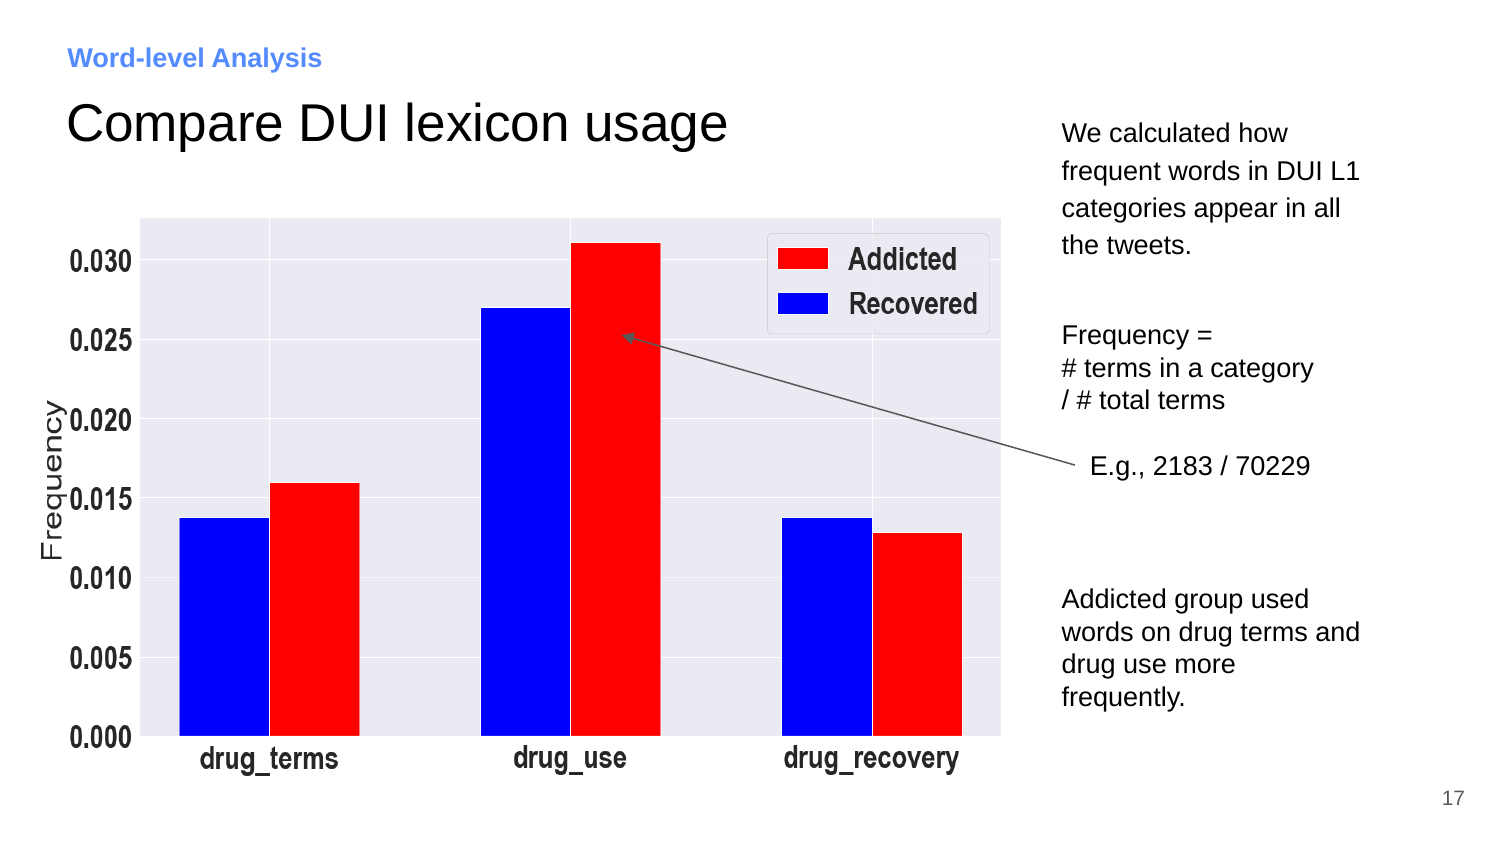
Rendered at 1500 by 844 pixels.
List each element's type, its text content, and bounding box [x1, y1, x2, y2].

text_box Frequency = # terms in a category / # total terms [1046, 302, 1383, 430]
slide_number ‹#› [1389, 764, 1480, 830]
text_box We calculated how frequent words in DUI L1 categories appear in all the tweets. [1046, 95, 1383, 275]
title Compare DUI lexicon usage [51, 72, 1449, 167]
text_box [621, 334, 1076, 466]
picture [34, 211, 1006, 782]
text_box Word-level Analysis [52, 24, 457, 88]
text_box Addicted group used words on drug terms and drug use more frequently. [1046, 566, 1383, 727]
text_box E.g., 2183 / 70229 [1074, 433, 1354, 497]
